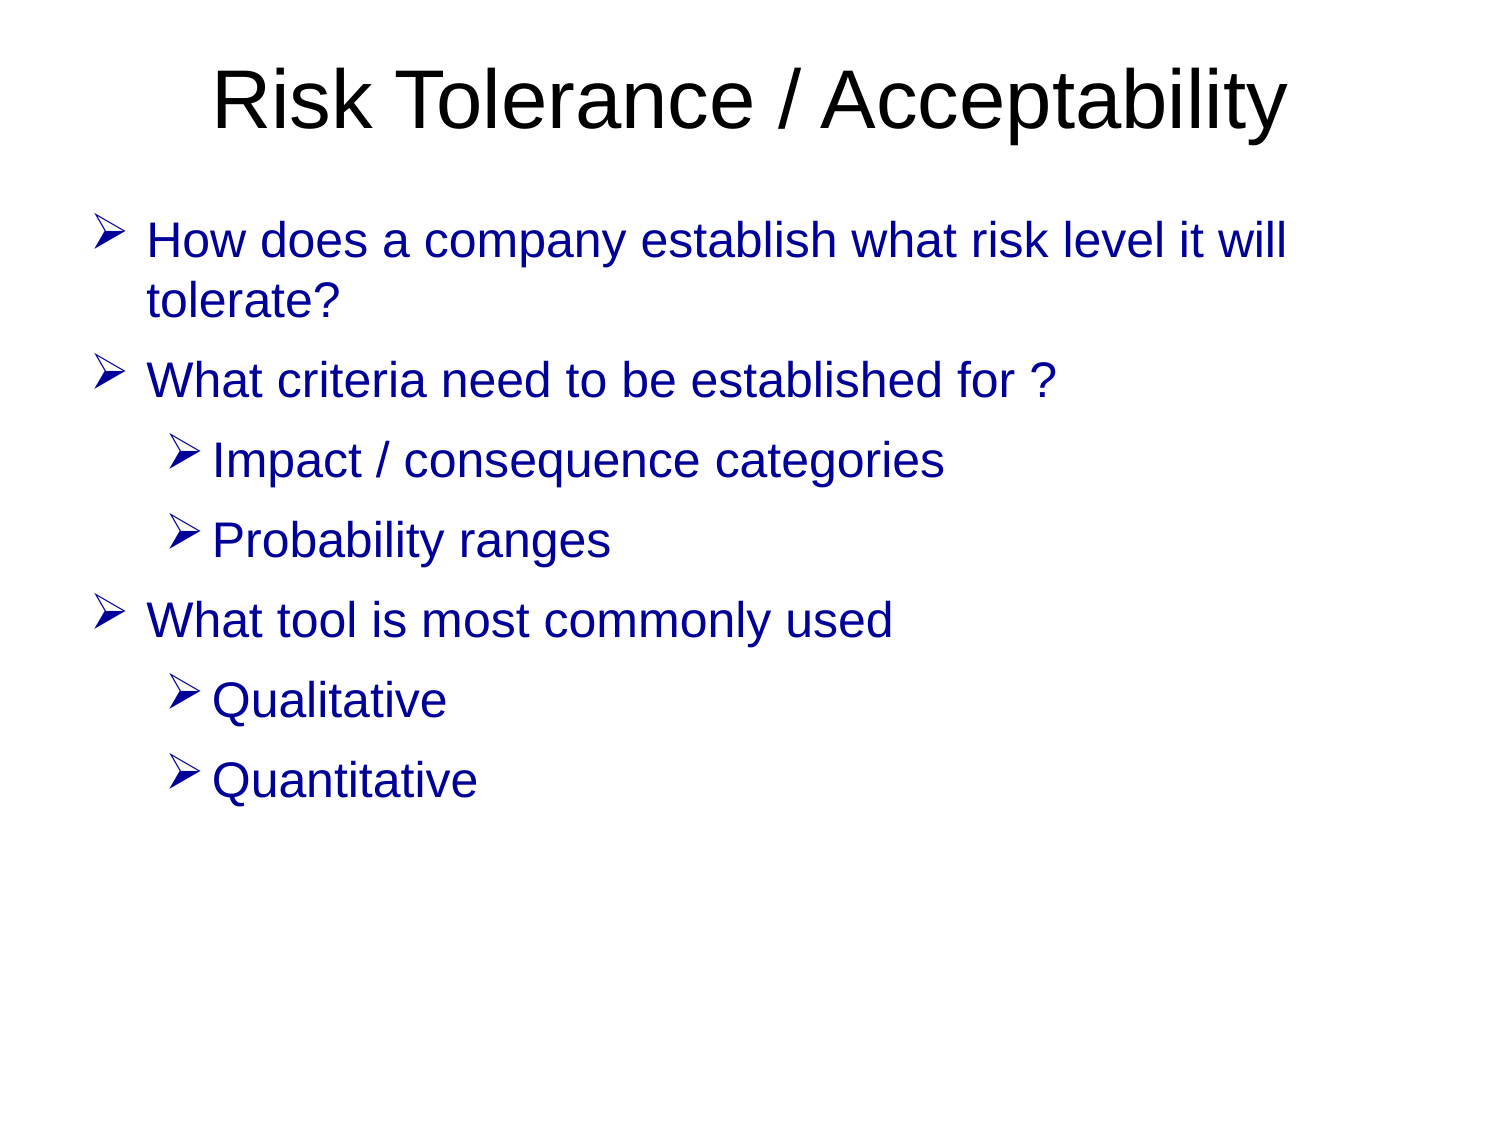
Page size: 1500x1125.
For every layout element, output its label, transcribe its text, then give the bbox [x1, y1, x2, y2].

list How does a company establish what risk level it will tolerate? What criteria need to be established for ? Impact / consequence categories Probability ranges What tool is most commonly used Qualitative Quantitative [75, 200, 1425, 1005]
title Risk Tolerance / Acceptability [75, 37, 1425, 150]
